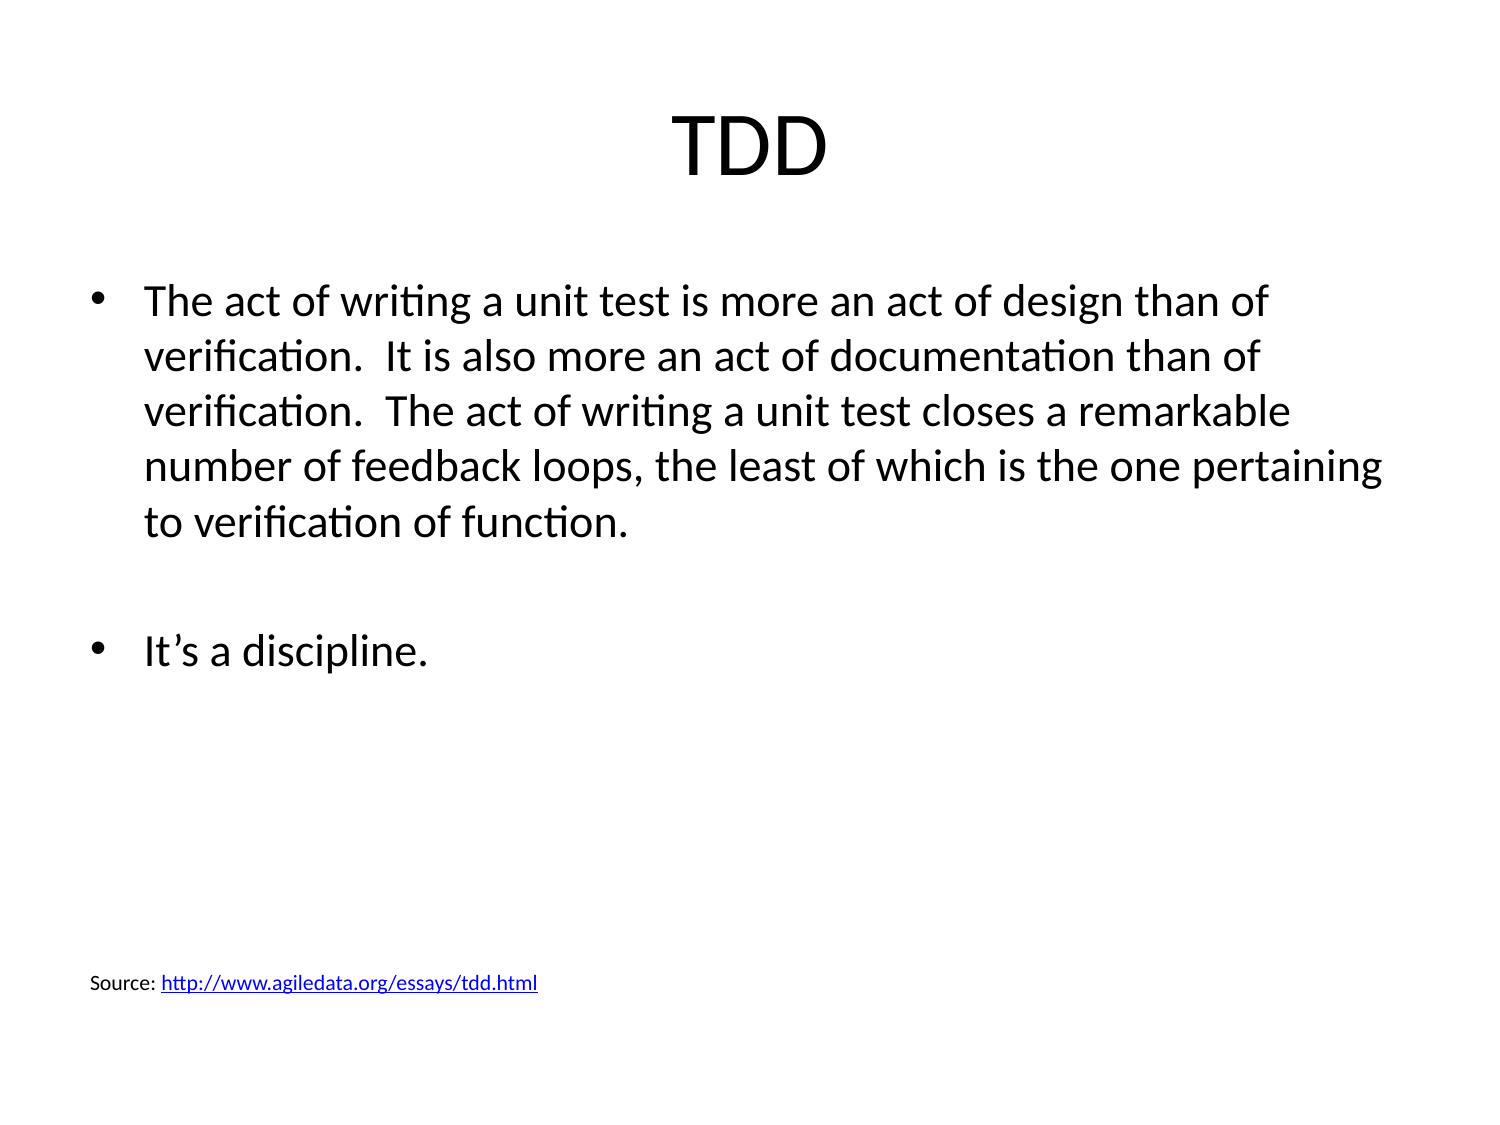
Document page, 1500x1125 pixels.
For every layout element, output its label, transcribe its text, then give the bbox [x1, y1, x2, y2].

title TDD [75, 45, 1425, 233]
list The act of writing a unit test is more an act of design than of verification. It is also more an act of documentation than of verification. The act of writing a unit test closes a remarkable number of feedback loops, the least of which is the one pertaining to verification of function. It’s a discipline. Source: http://www.agiledata.org/essays/tdd.html [75, 262, 1425, 1005]
